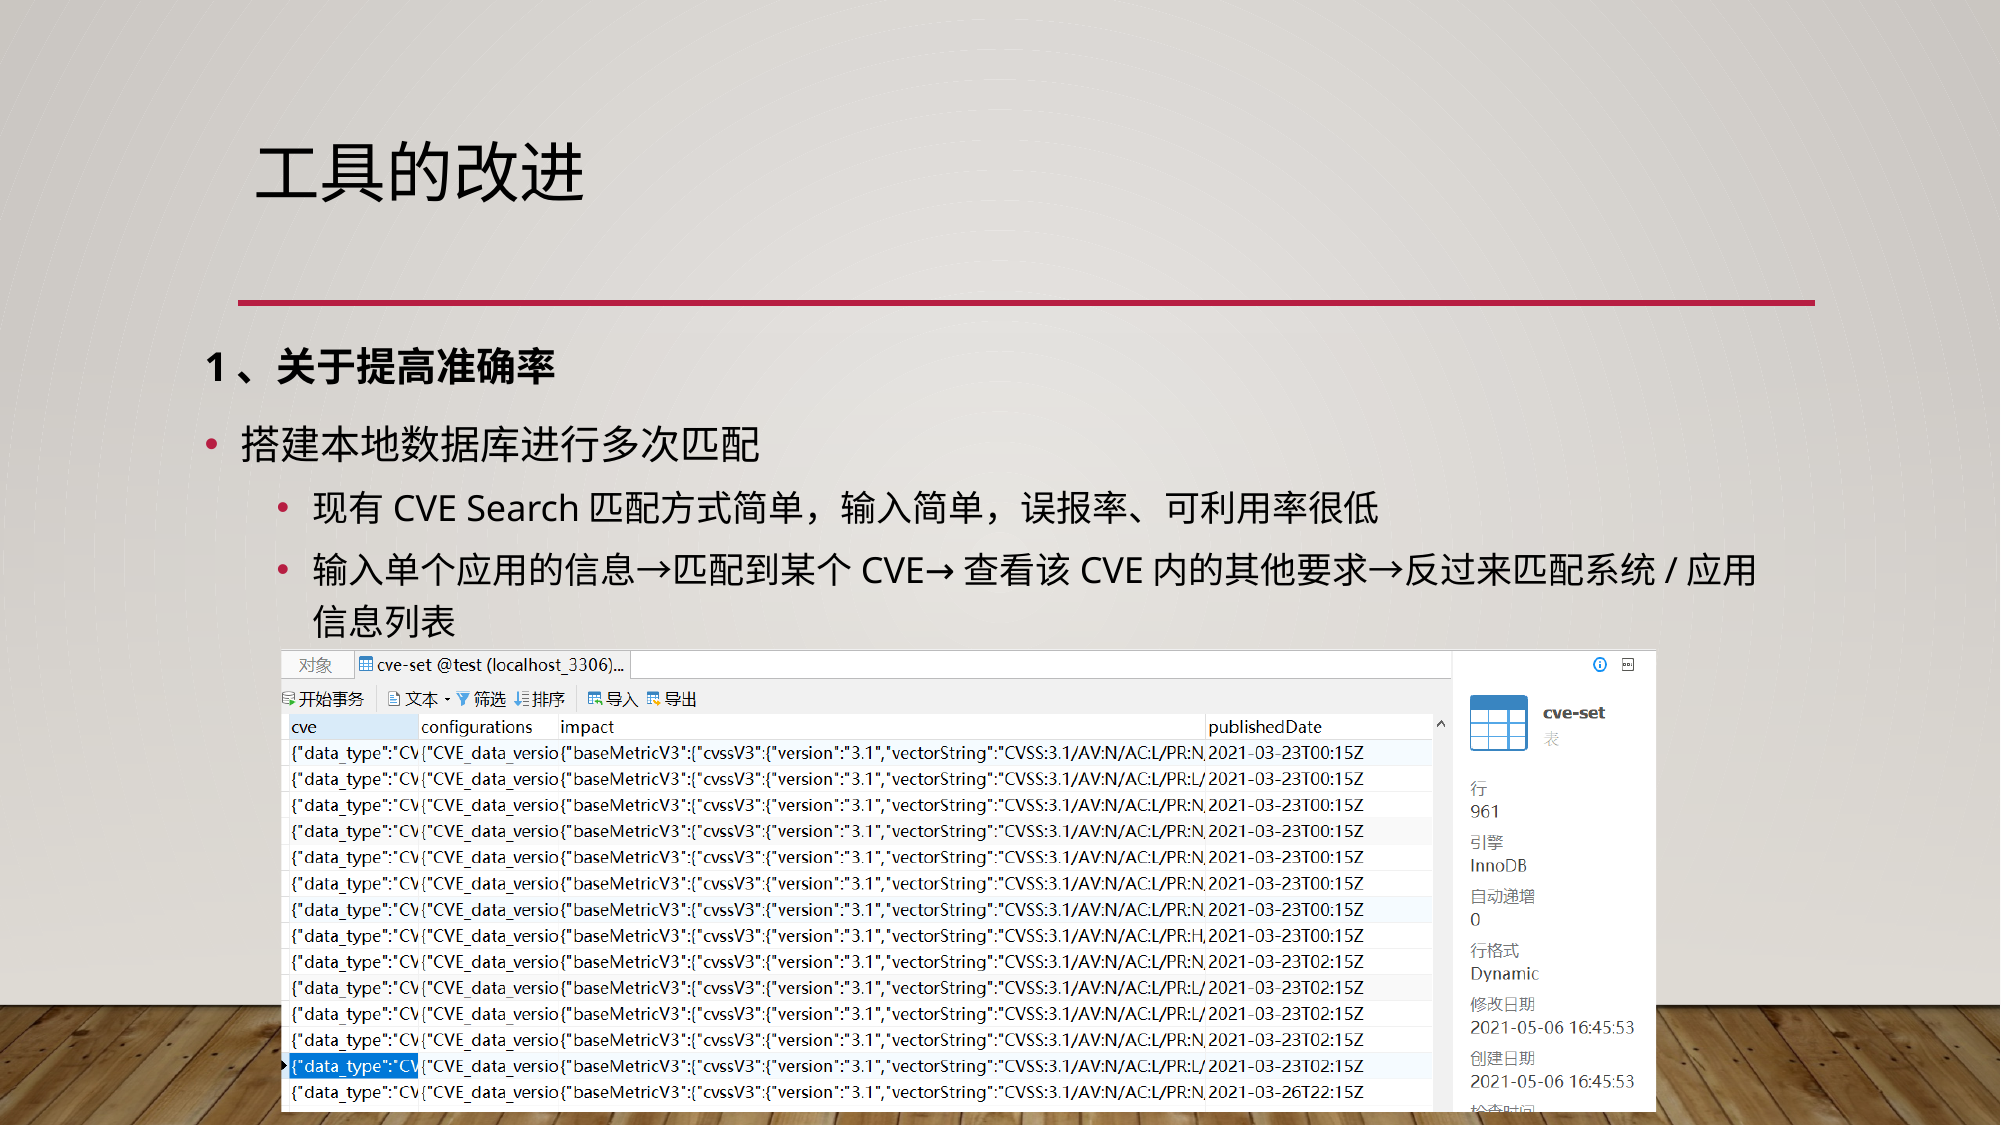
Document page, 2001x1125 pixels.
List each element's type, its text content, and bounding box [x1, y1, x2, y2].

list 1、关于提高准确率 搭建本地数据库进行多次匹配 现有CVE Search匹配方式简单，输入简单，误报率、可利用率很低 输入单个应用的信息→匹配到某个CVE→查看该CVE内的其他要求→反过来匹配系统/应用信息列表 [189, 324, 1804, 650]
title 工具的改进 [238, 131, 1814, 305]
picture [0, 649, 2000, 1125]
